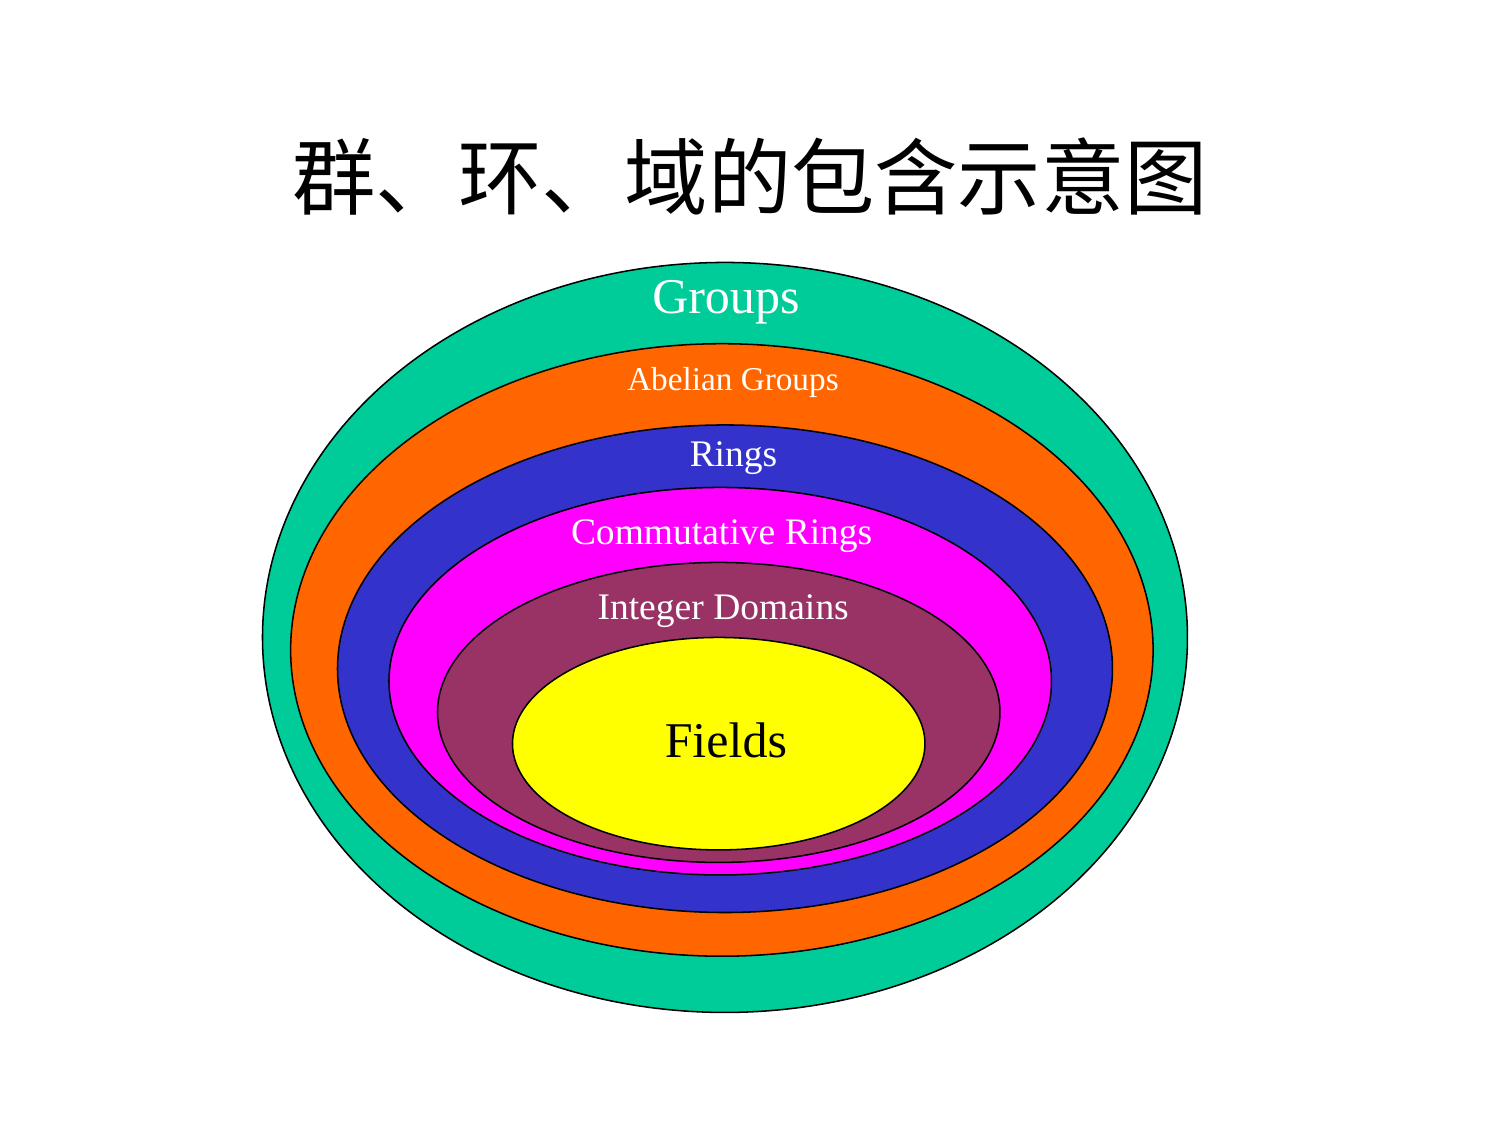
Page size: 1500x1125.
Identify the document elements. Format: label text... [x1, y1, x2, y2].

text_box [262, 256, 1188, 1013]
title 群、环、域的包含示意图 [112, 99, 1388, 250]
